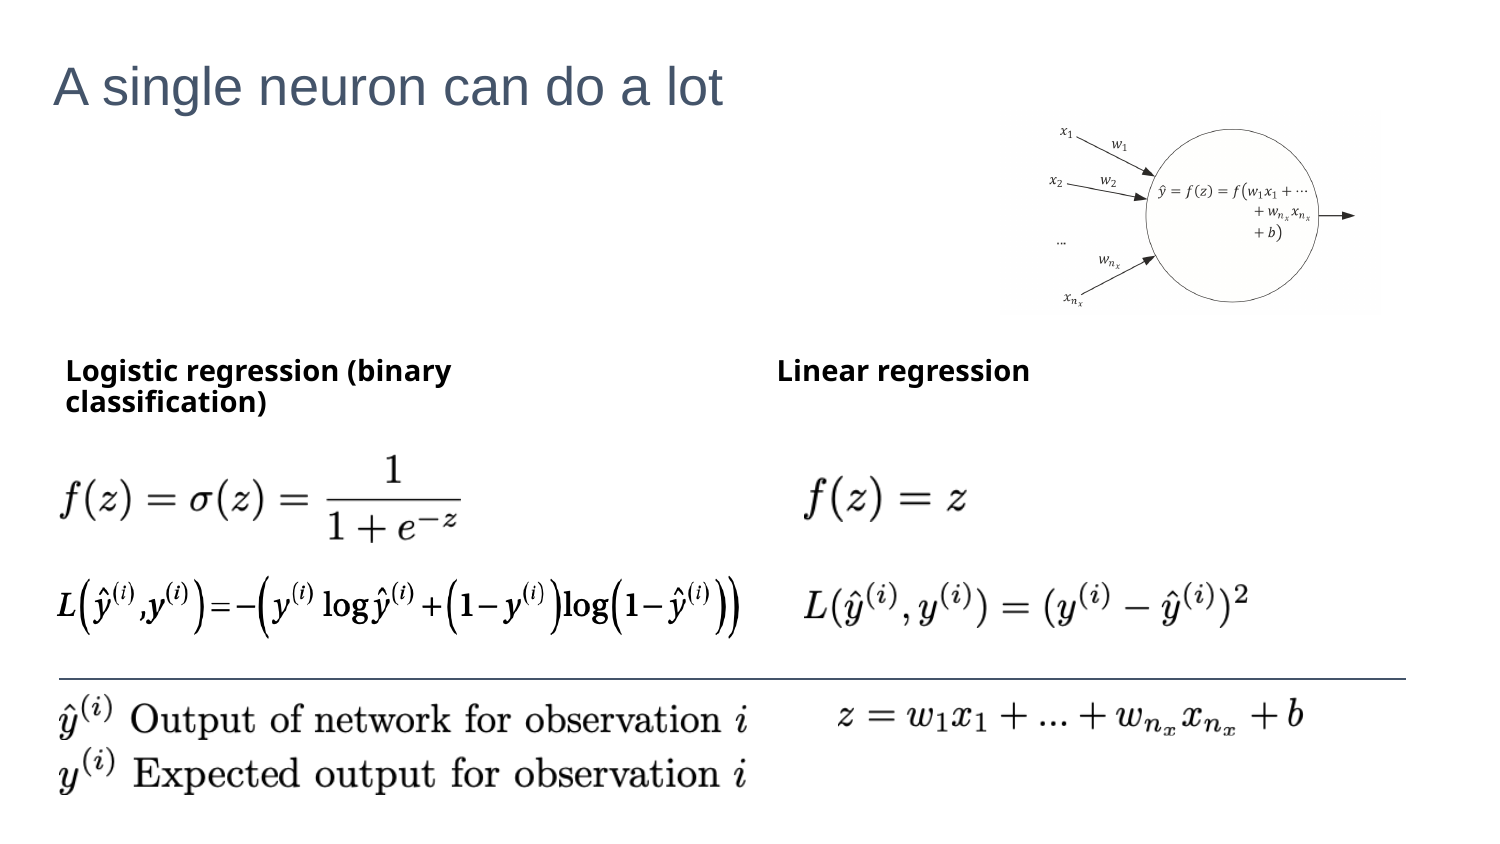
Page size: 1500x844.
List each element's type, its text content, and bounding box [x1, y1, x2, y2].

picture [1000, 110, 1381, 315]
picture [58, 454, 461, 543]
picture [804, 475, 968, 522]
picture [59, 746, 747, 795]
list Linear regression [761, 341, 1381, 404]
picture [59, 693, 747, 740]
list Logistic regression (binary classification) [50, 341, 670, 411]
picture [24, 552, 762, 656]
picture [838, 696, 1304, 736]
title A single neuron can do a lot [38, 43, 1301, 132]
picture [804, 581, 1248, 628]
